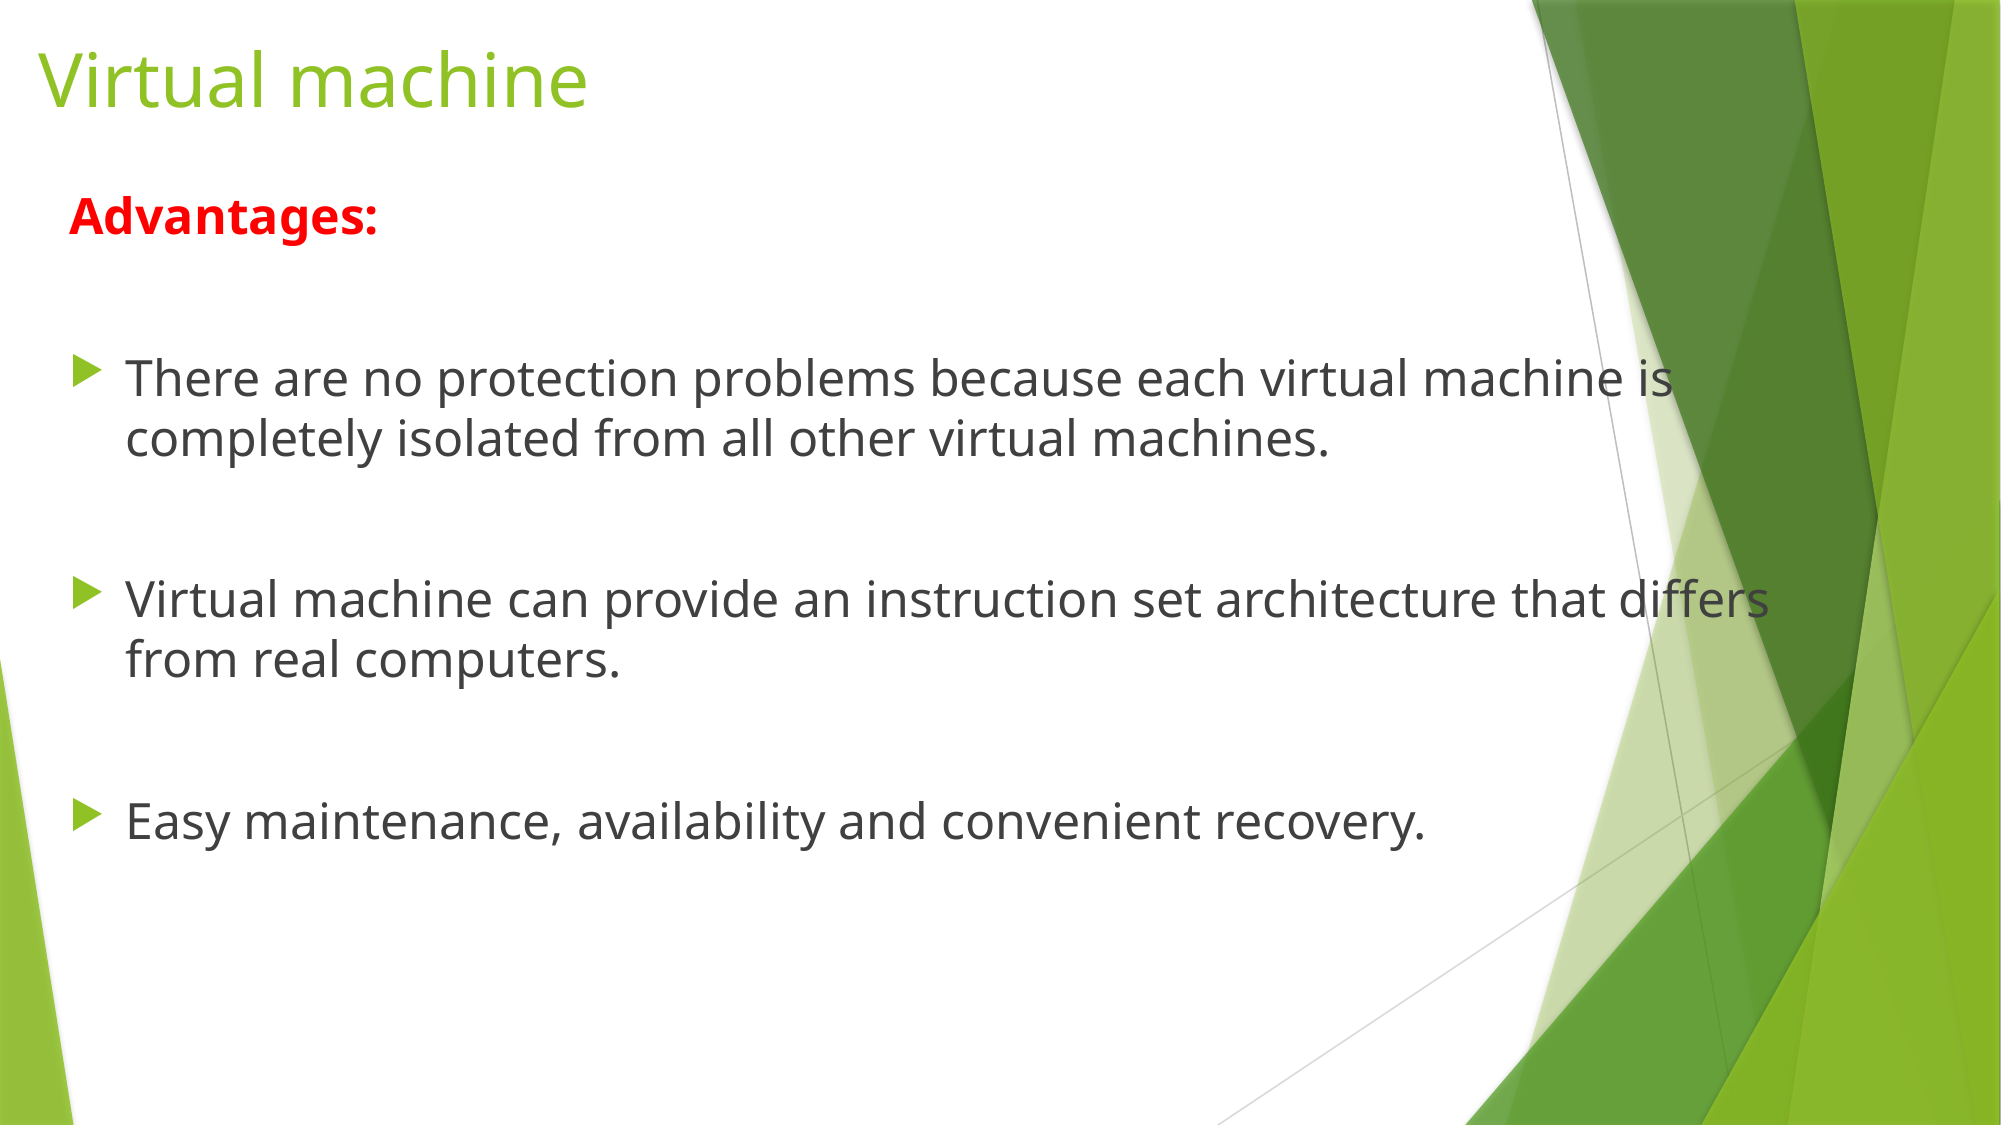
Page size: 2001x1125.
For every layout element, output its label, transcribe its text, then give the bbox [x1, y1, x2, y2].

title Virtual machine [23, 24, 1434, 158]
list Advantages: There are no protection problems because each virtual machine is completely isolated from all other virtual machines. Virtual machine can provide an instruction set architecture that differs from real computers. Easy maintenance, availability and convenient recovery. [54, 176, 1883, 1056]
